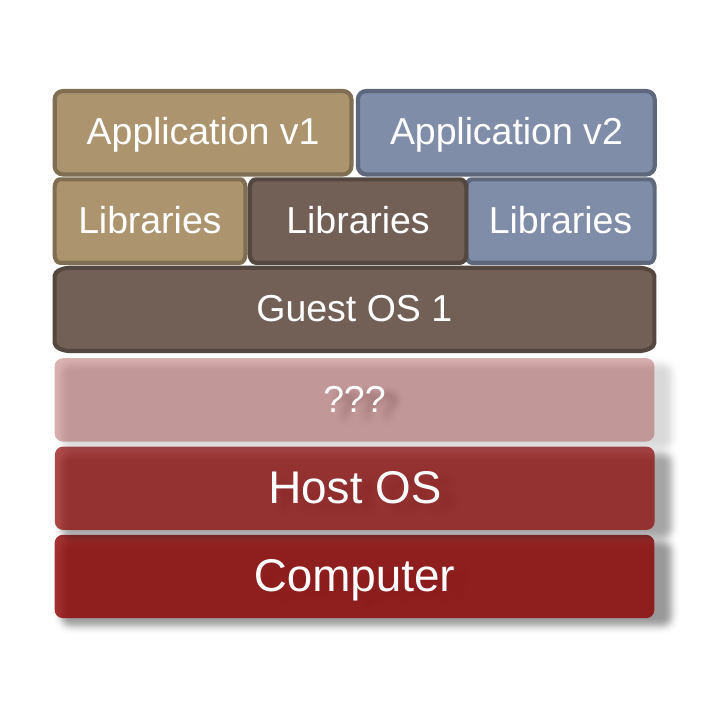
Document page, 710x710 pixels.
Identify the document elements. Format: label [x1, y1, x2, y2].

text_box [54, 90, 655, 619]
